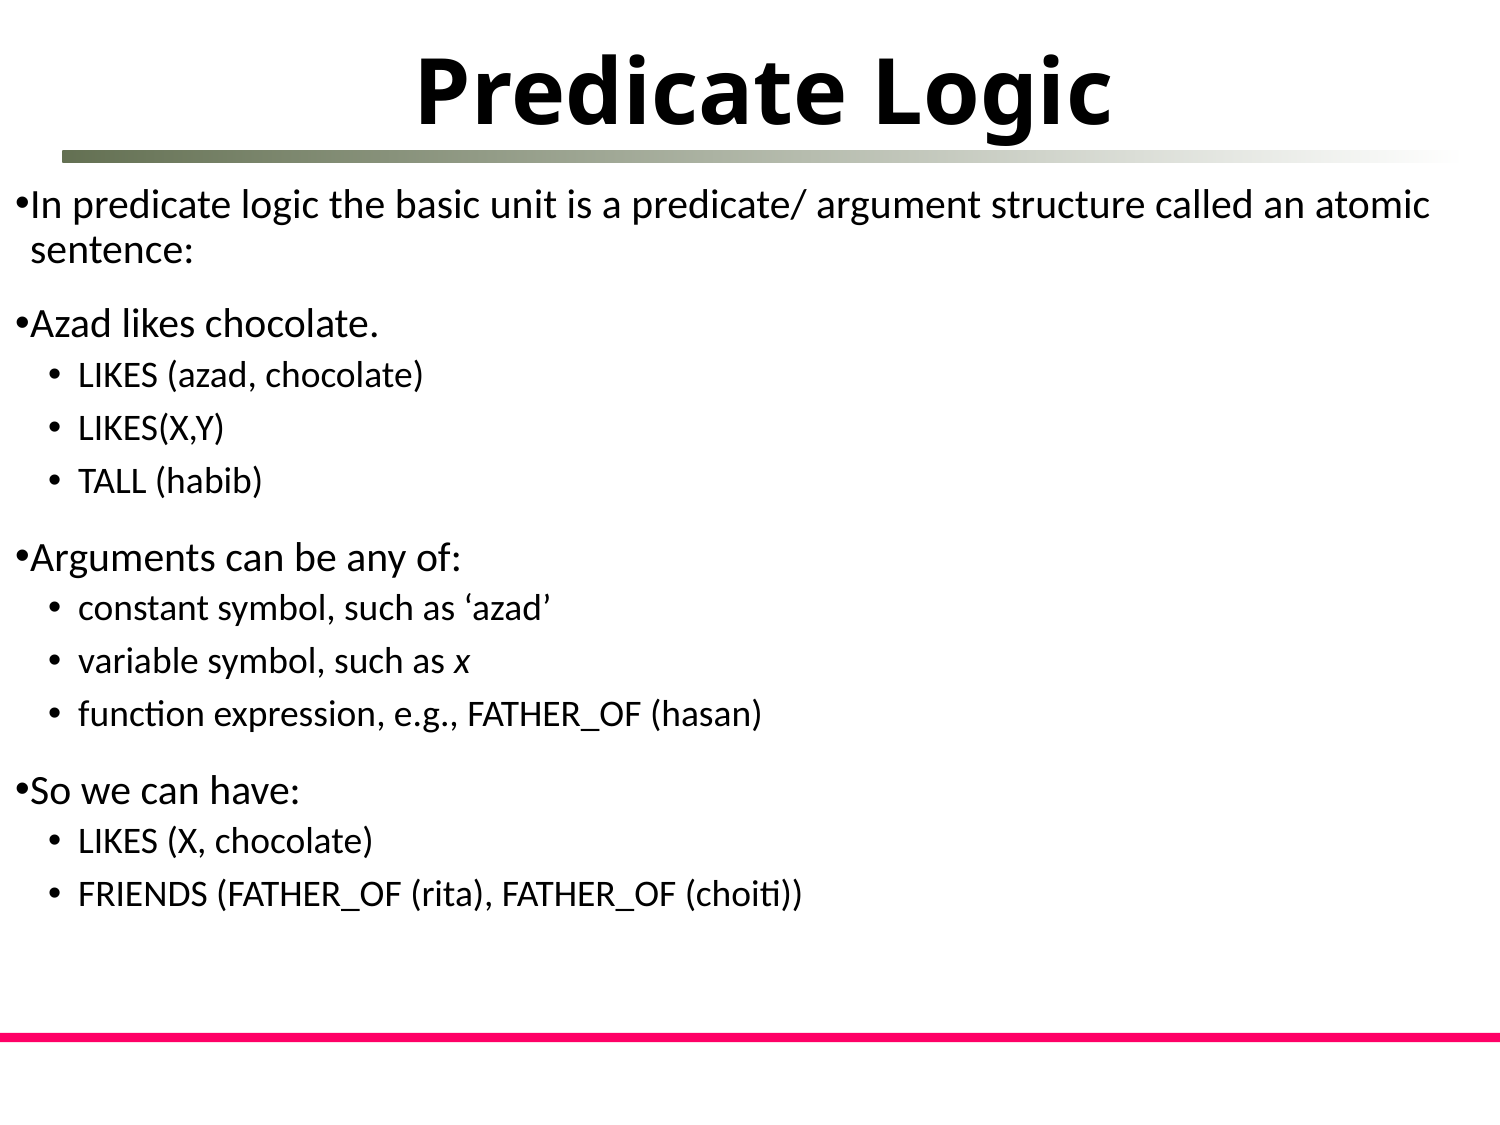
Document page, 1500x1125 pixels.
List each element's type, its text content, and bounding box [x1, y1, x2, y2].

list In predicate logic the basic unit is a predicate/ argument structure called an atomic sentence: Azad likes chocolate. LIKES (azad, chocolate) LIKES(X,Y) TALL (habib) Arguments can be any of: constant symbol, such as ‘azad’ variable symbol, such as x function expression, e.g., FATHER_OF (hasan) So we can have: LIKES (X, chocolate) FRIENDS (FATHER_OF (rita), FATHER_OF (choiti)) [0, 174, 1500, 975]
text_box Predicate Logic [0, 0, 1500, 150]
text_box [62, 149, 1463, 163]
